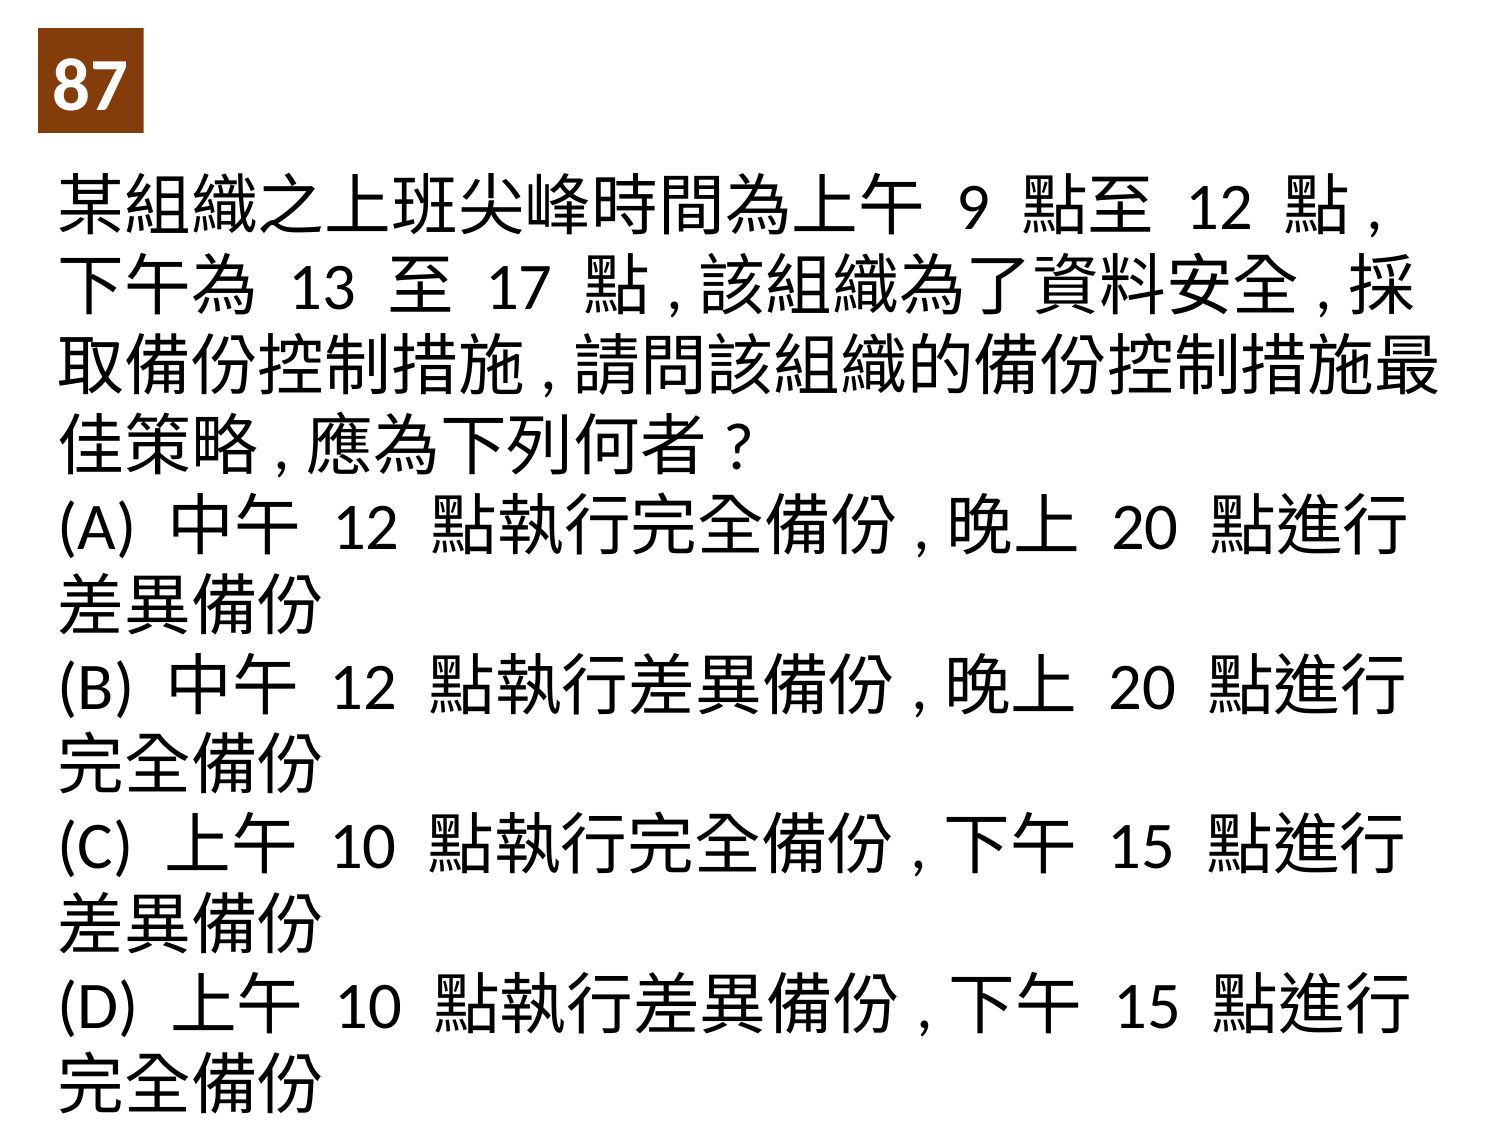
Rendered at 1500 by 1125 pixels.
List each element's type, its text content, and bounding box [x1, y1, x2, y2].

text_box 某組織之上班尖峰時間為上午 9 點至 12 點,下午為 13 至 17 點,該組織為了資料安全,採取備份控制措施,請問該組織的備份控制措施最佳策略,應為下列何者? (A) 中午 12 點執行完全備份,晚上 20 點進行差異備份 (B) 中午 12 點執行差異備份,晚上 20 點進行完全備份 (C) 上午 10 點執行完全備份,下午 15 點進行差異備份 (D) 上午 10 點執行差異備份,下午 15 點進行完全備份 [42, 155, 1457, 1125]
text_box 87 [38, 28, 144, 133]
